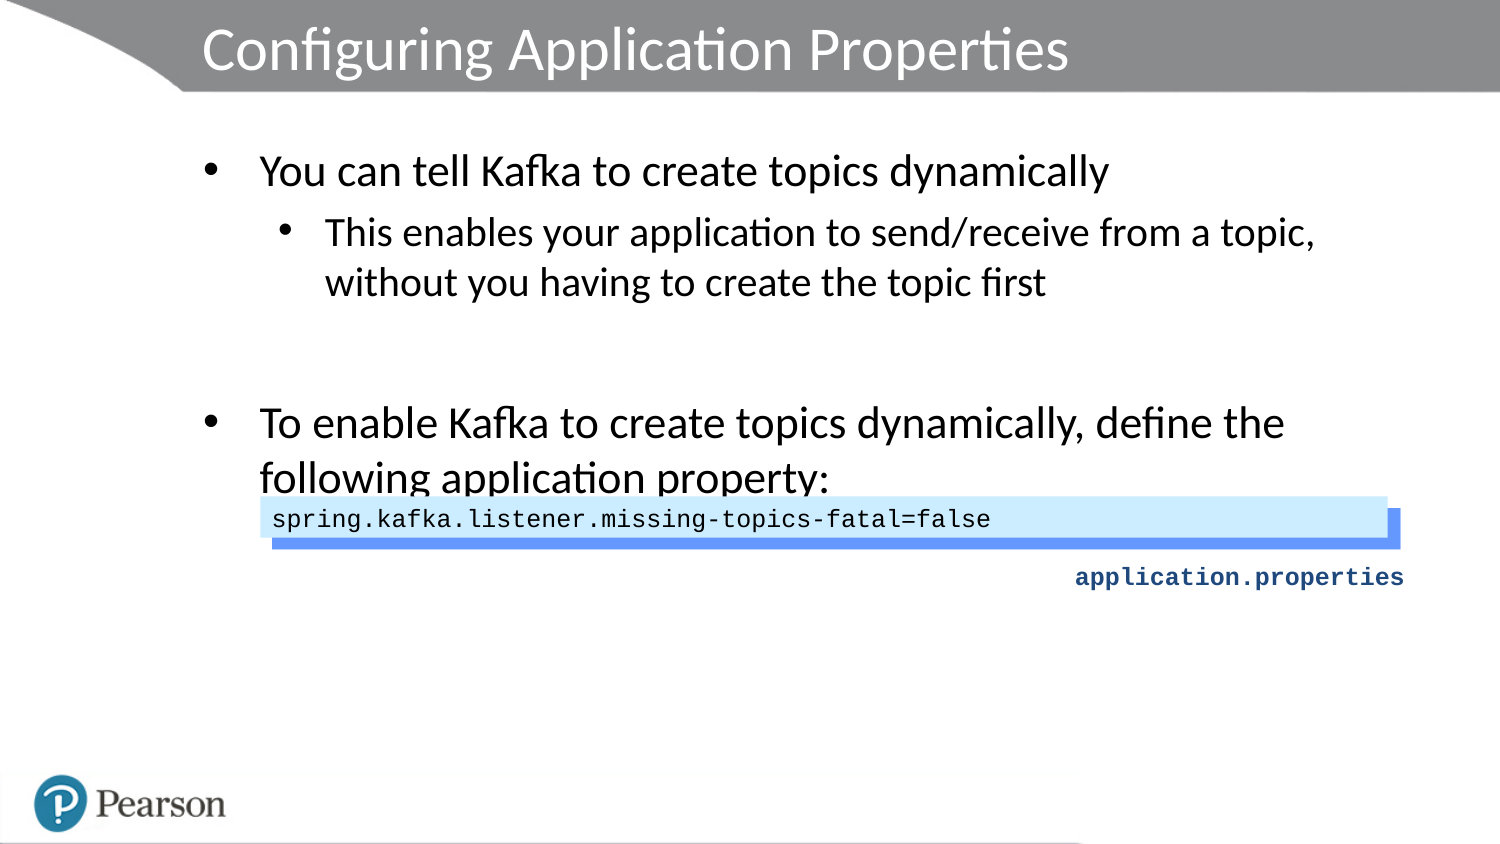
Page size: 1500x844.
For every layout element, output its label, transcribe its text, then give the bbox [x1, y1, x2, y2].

picture [0, 0, 1500, 844]
title Configuring Application Properties [187, 0, 1426, 93]
text_box application.properties [1028, 553, 1420, 599]
text_box spring.kafka.listener.missing-topics-fatal=false [260, 496, 1388, 538]
list You can tell Kafka to create topics dynamically This enables your application to send/receive from a topic, without you having to create the topic first To enable Kafka to create topics dynamically, define the following application property: [188, 133, 1425, 716]
